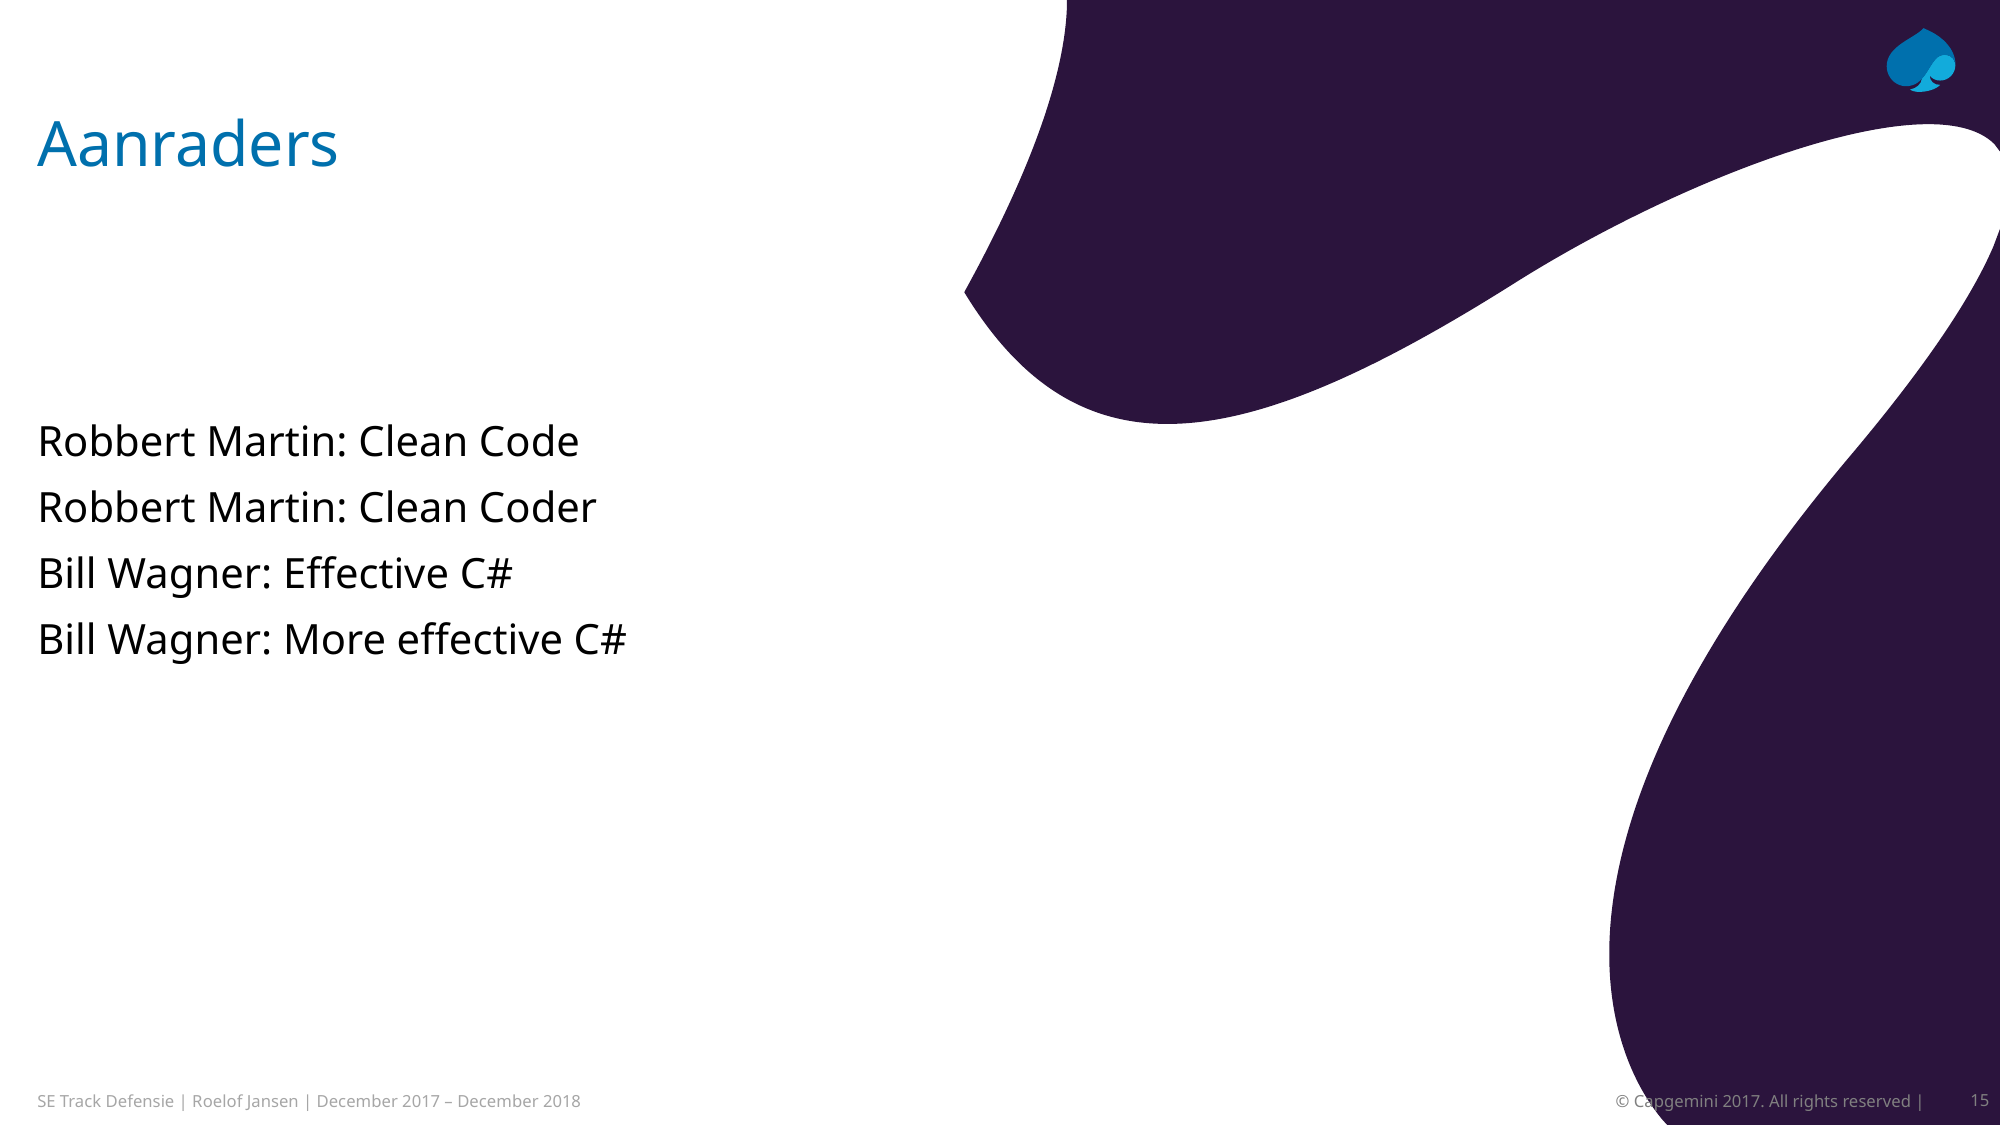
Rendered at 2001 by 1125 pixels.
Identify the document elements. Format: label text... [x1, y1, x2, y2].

title Aanraders [37, 0, 962, 293]
list Robbert Martin: Clean Code Robbert Martin: Clean Coder Bill Wagner: Effective C# Bill Wagner: More effective C# [37, 420, 1556, 1065]
